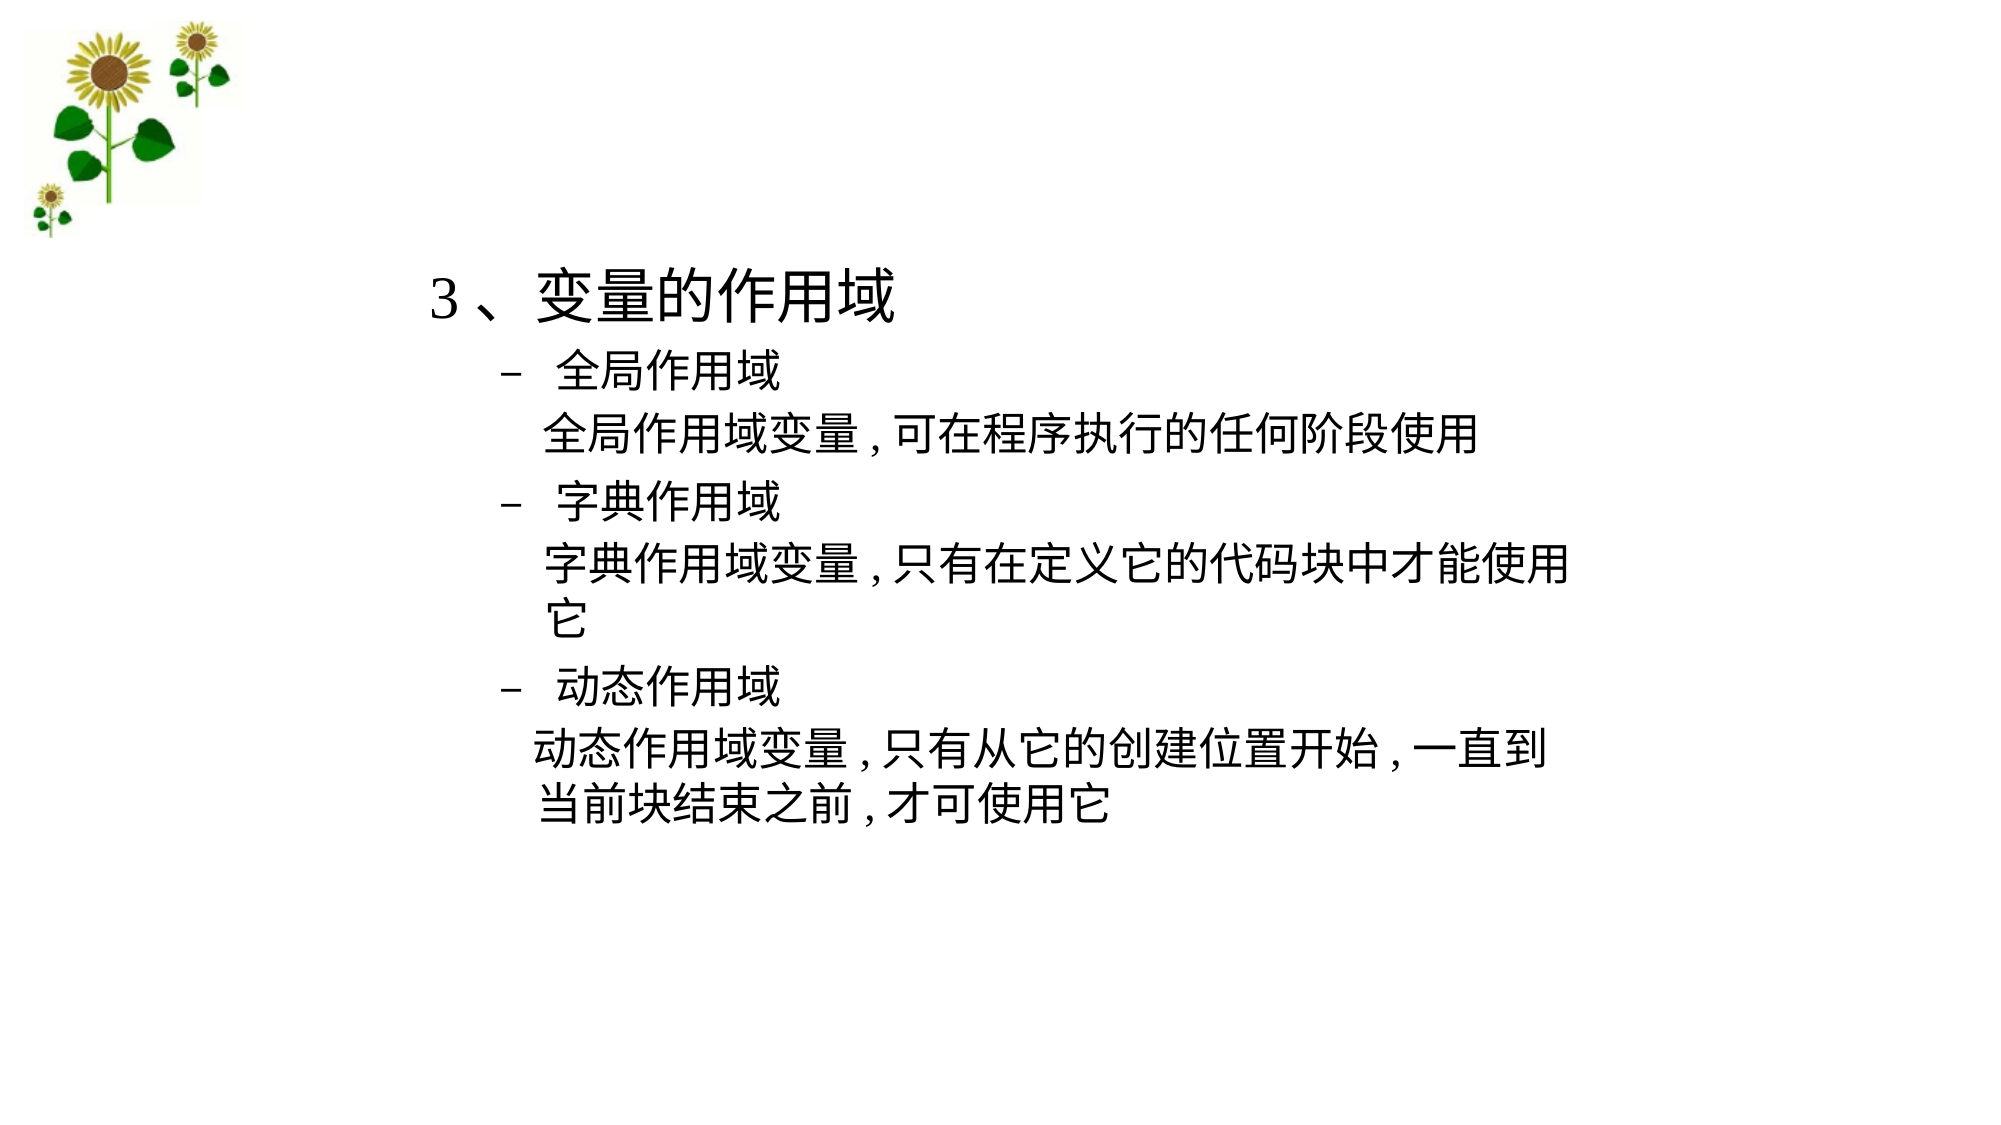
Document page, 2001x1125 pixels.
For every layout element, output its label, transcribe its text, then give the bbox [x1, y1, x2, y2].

picture [24, 20, 243, 238]
text_box 全局作用域变量,可在程序执行的任何阶段使用 [542, 412, 1481, 467]
text_box 它 [544, 601, 591, 652]
text_box 字典作用域变量,只有在定义它的代码块中才能使用 [543, 542, 1572, 597]
text_box – 动态作用域 [499, 665, 782, 720]
text_box 3、变量的作用域 [429, 266, 898, 339]
text_box – 字典作用域 [499, 480, 782, 535]
text_box – 全局作用域 [499, 349, 782, 405]
text_box 动态作用域变量,只有从它的创建位置开始,一直到 [532, 727, 1549, 783]
text_box 当前块结束之前,才可使用它 [536, 782, 1113, 837]
